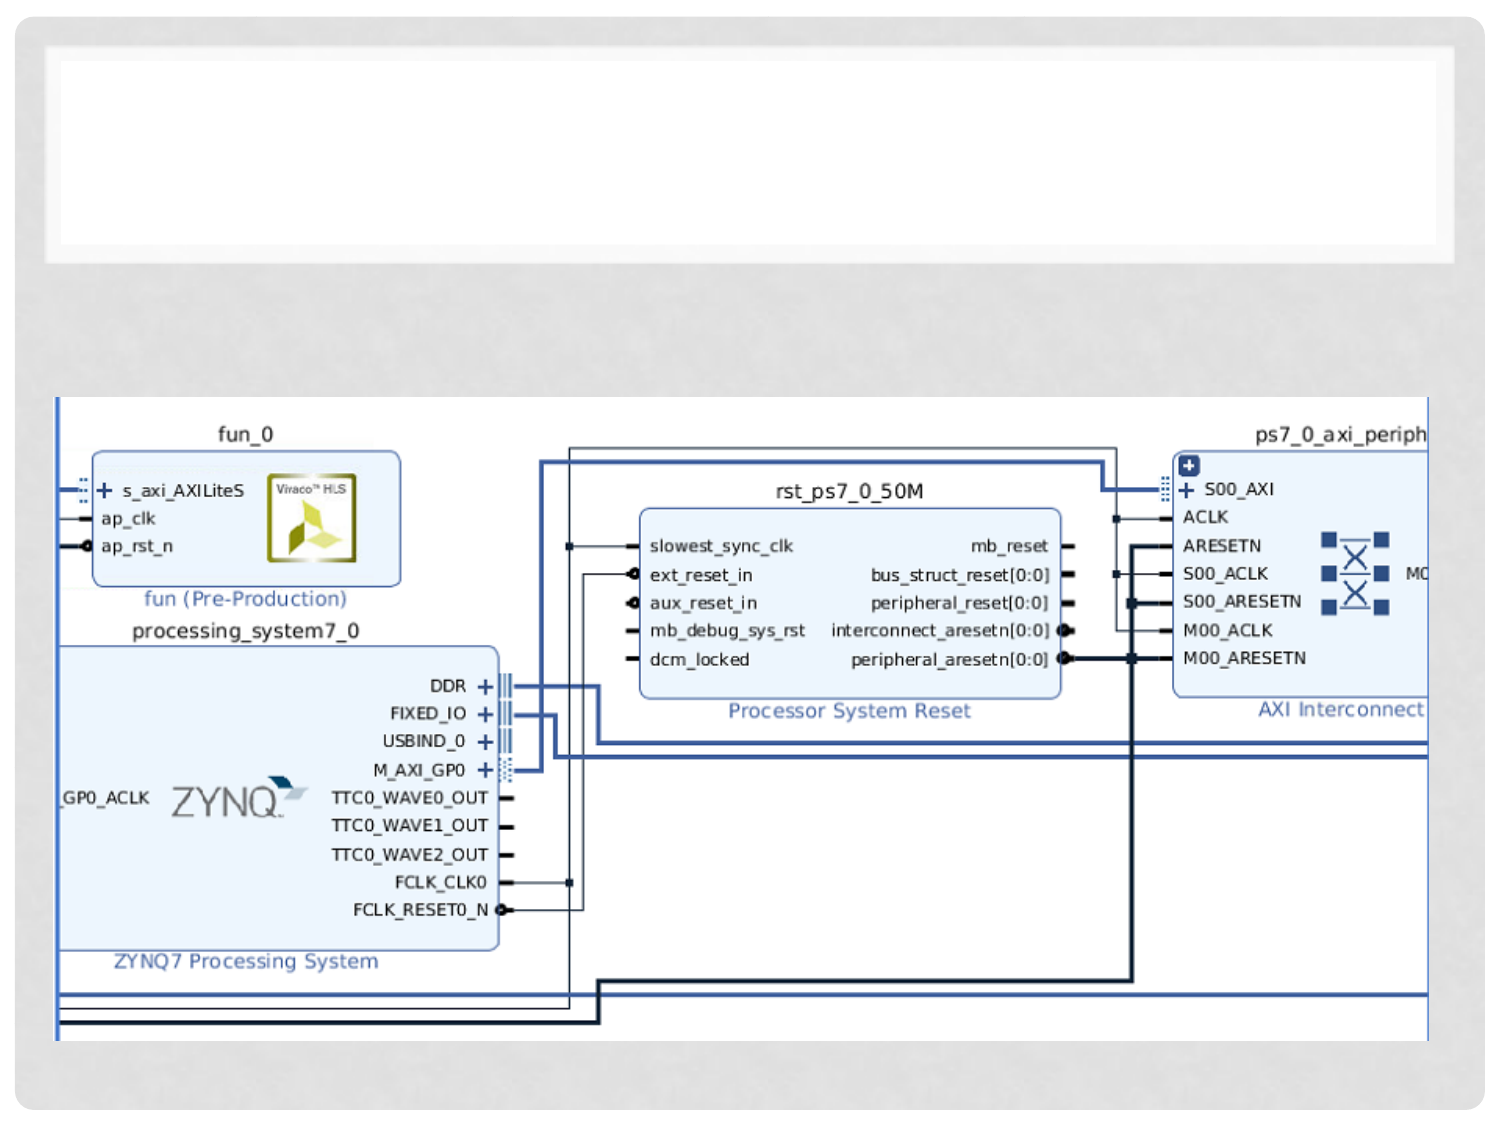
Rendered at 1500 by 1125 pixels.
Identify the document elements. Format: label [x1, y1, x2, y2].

picture [52, 396, 1429, 1042]
